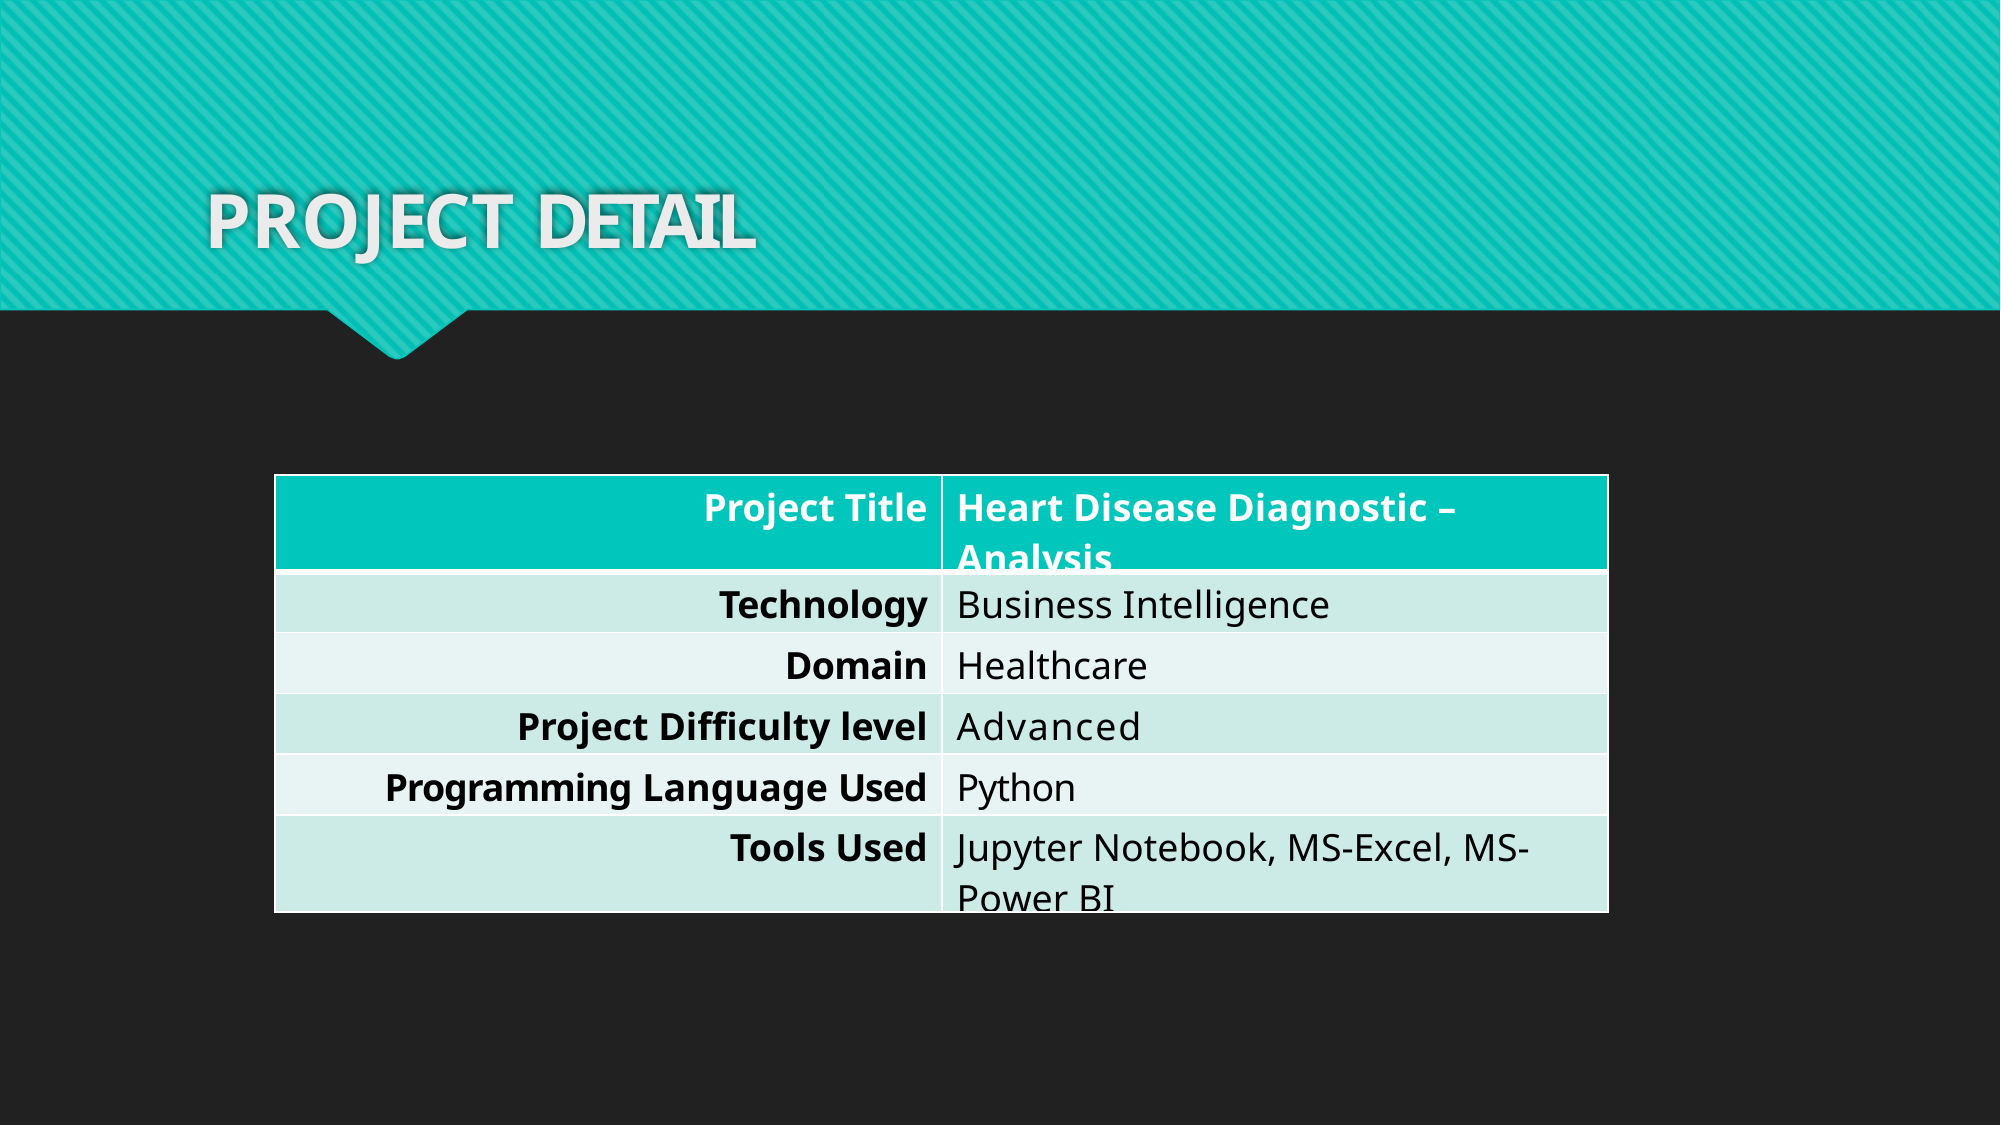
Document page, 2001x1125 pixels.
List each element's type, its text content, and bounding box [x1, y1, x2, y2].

table_cell Domain [276, 633, 941, 693]
table_cell Programming Language Used [276, 755, 941, 814]
table_header Heart Disease Diagnostic – Analysis [943, 476, 1607, 569]
table_cell Business Intelligence [943, 575, 1607, 632]
table_cell Project Difficulty level [276, 694, 941, 753]
table_cell Tools Used [276, 816, 941, 911]
table_cell Advanced [943, 694, 1607, 753]
table_cell Jupyter Notebook, MS-Excel, MS-Power BI [943, 816, 1607, 911]
table_cell Healthcare [943, 633, 1607, 693]
title PROJECT DETAIL [202, 73, 787, 264]
table_header Project Title [276, 476, 941, 569]
table_cell Python [943, 755, 1607, 814]
table_cell Technology [276, 575, 941, 632]
